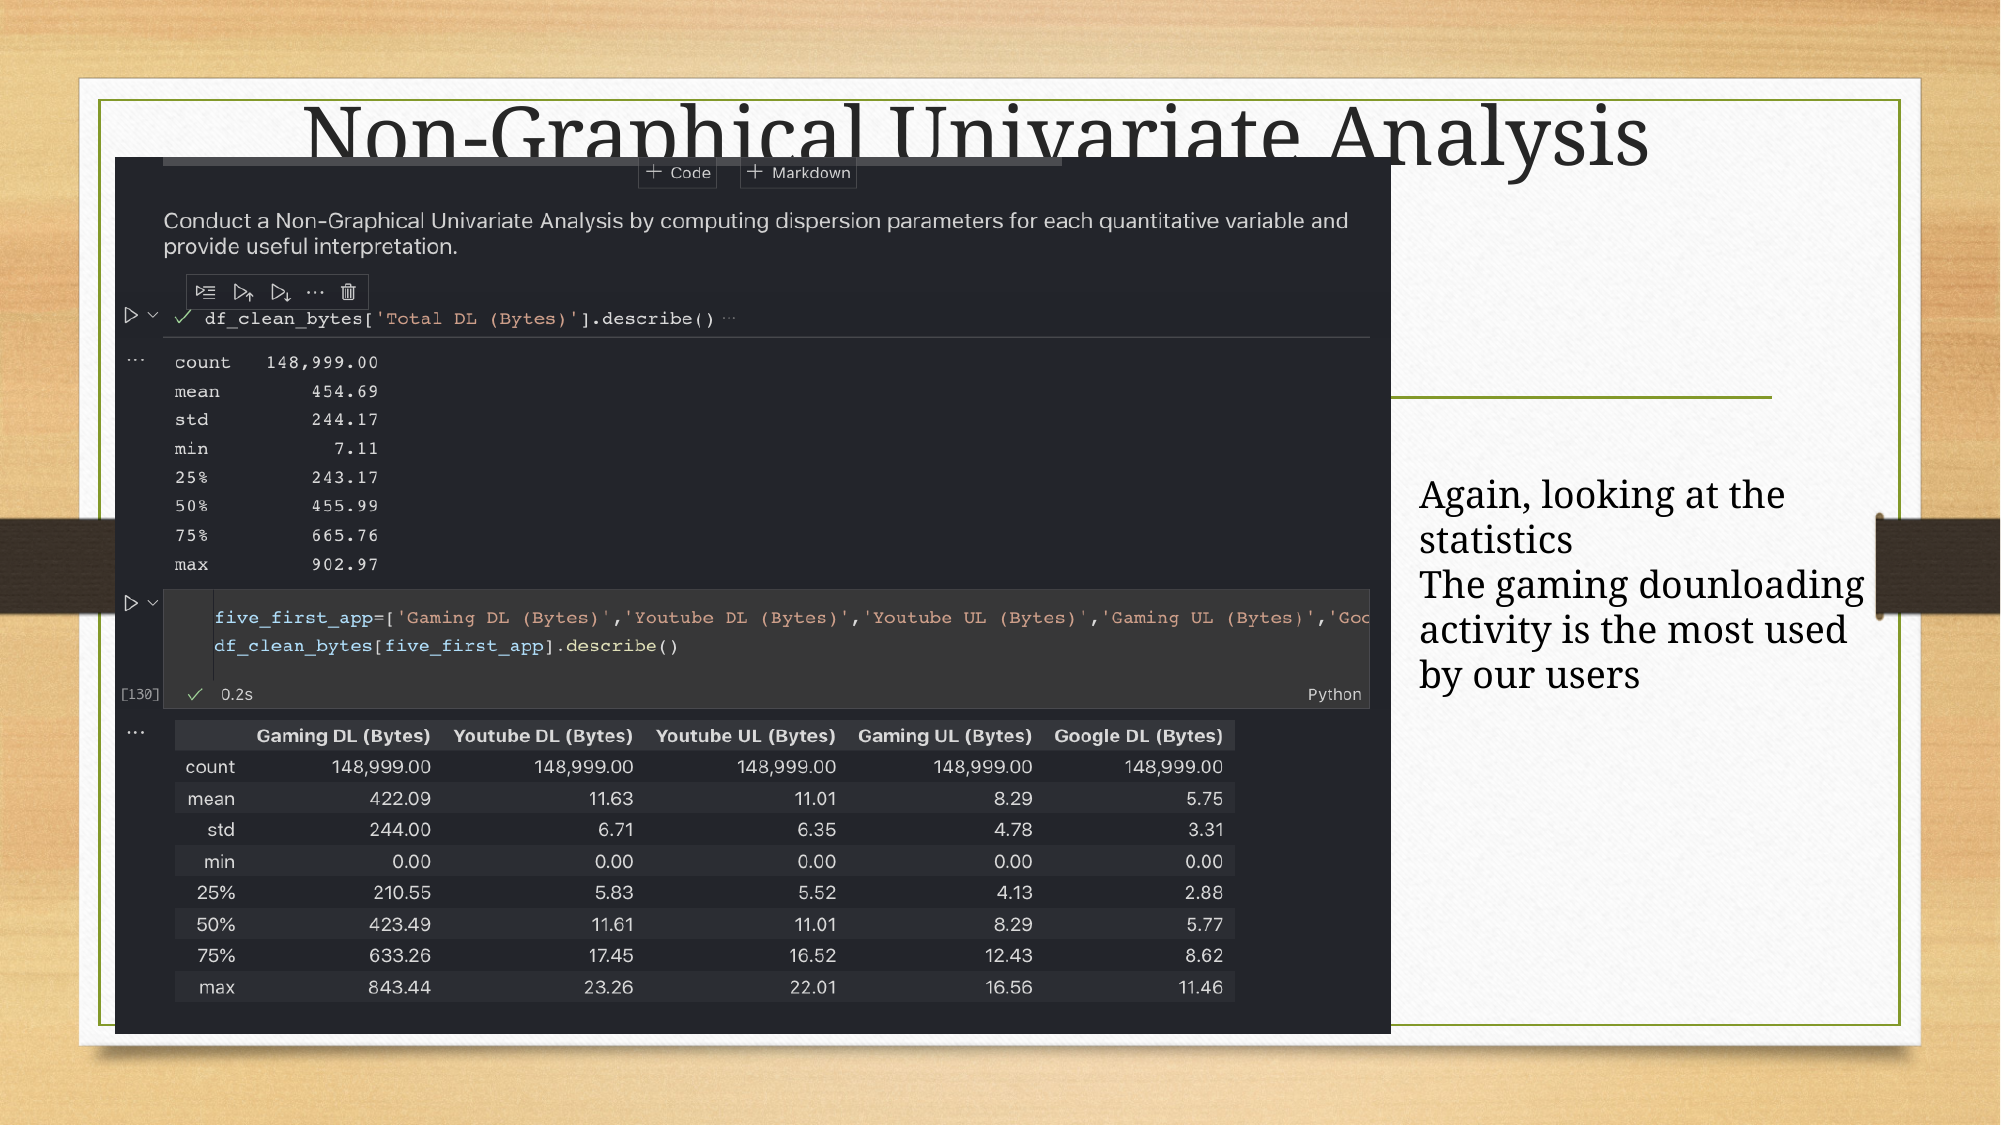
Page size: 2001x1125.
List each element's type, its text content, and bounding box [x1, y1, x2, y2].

title Non-Graphical Univariate Analysis [190, 76, 1766, 190]
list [115, 156, 1391, 578]
text_box Again, looking at the statistics The gaming dounloading activity is the most used by our users [1404, 463, 1885, 749]
picture [0, 0, 2001, 1125]
